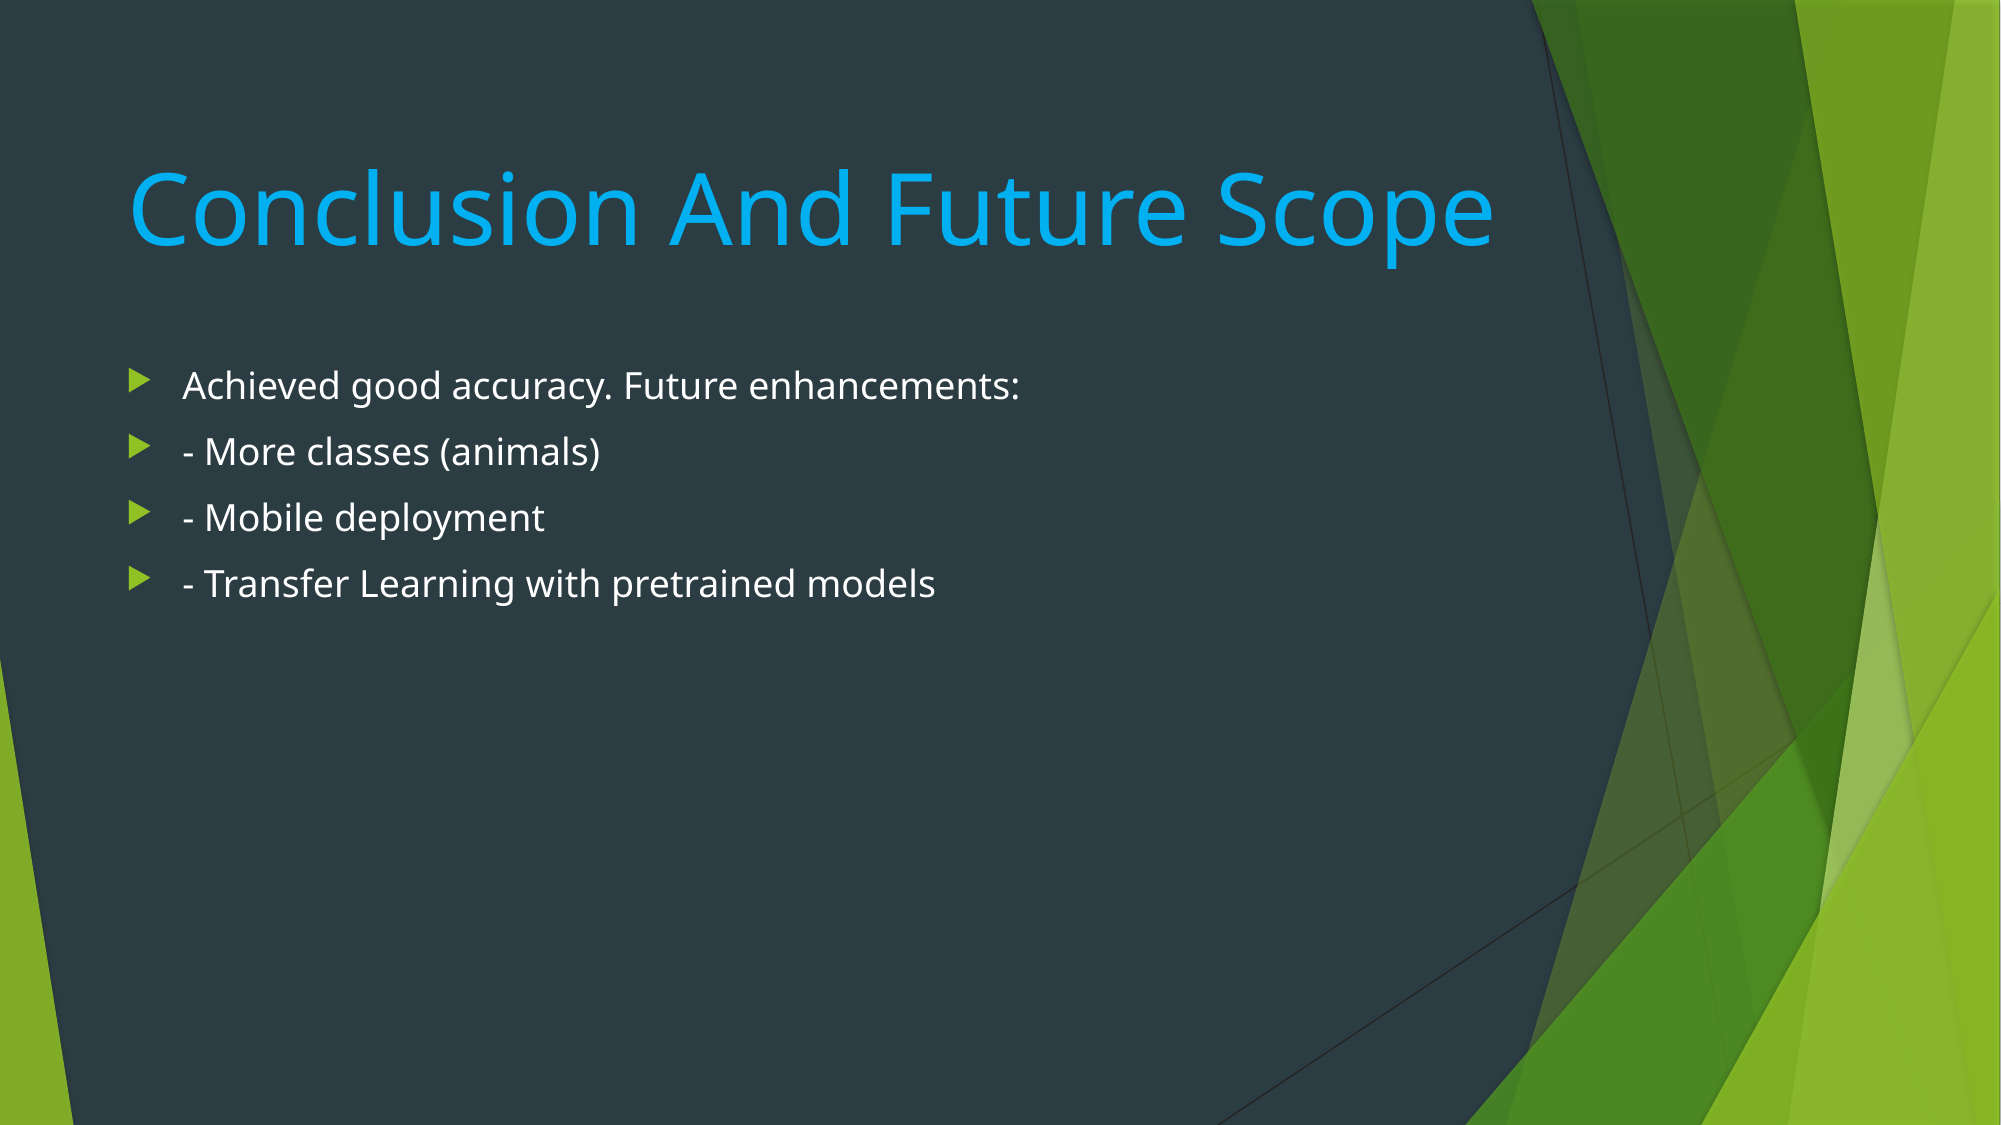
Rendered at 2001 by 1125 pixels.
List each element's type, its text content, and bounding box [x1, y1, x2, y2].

title Conclusion And Future Scope [112, 137, 1523, 355]
list Achieved good accuracy. Future enhancements: - More classes (animals) - Mobile deployment - Transfer Learning with pretrained models [111, 354, 1147, 1030]
